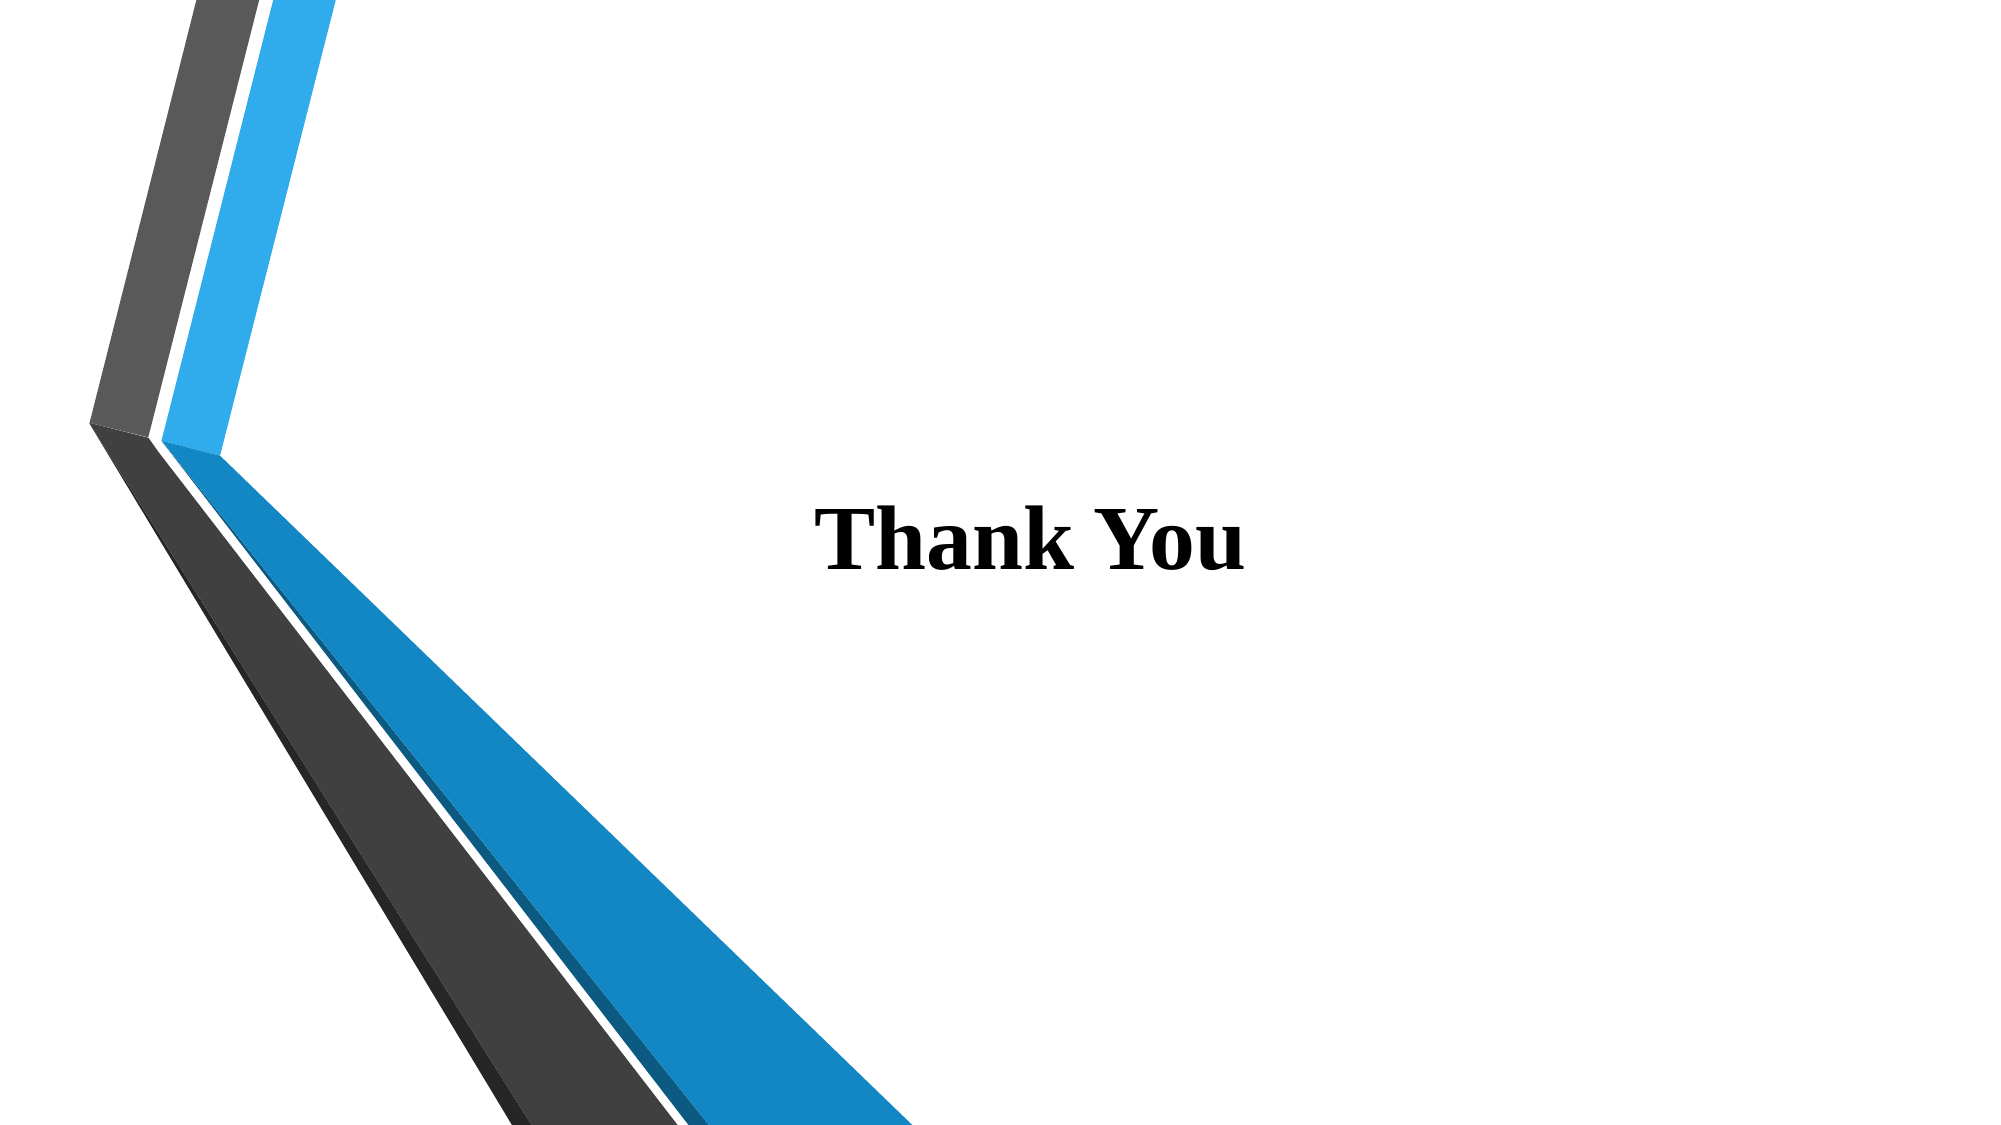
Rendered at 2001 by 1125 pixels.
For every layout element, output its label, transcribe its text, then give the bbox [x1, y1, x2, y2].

title Thank You [498, 466, 1263, 596]
